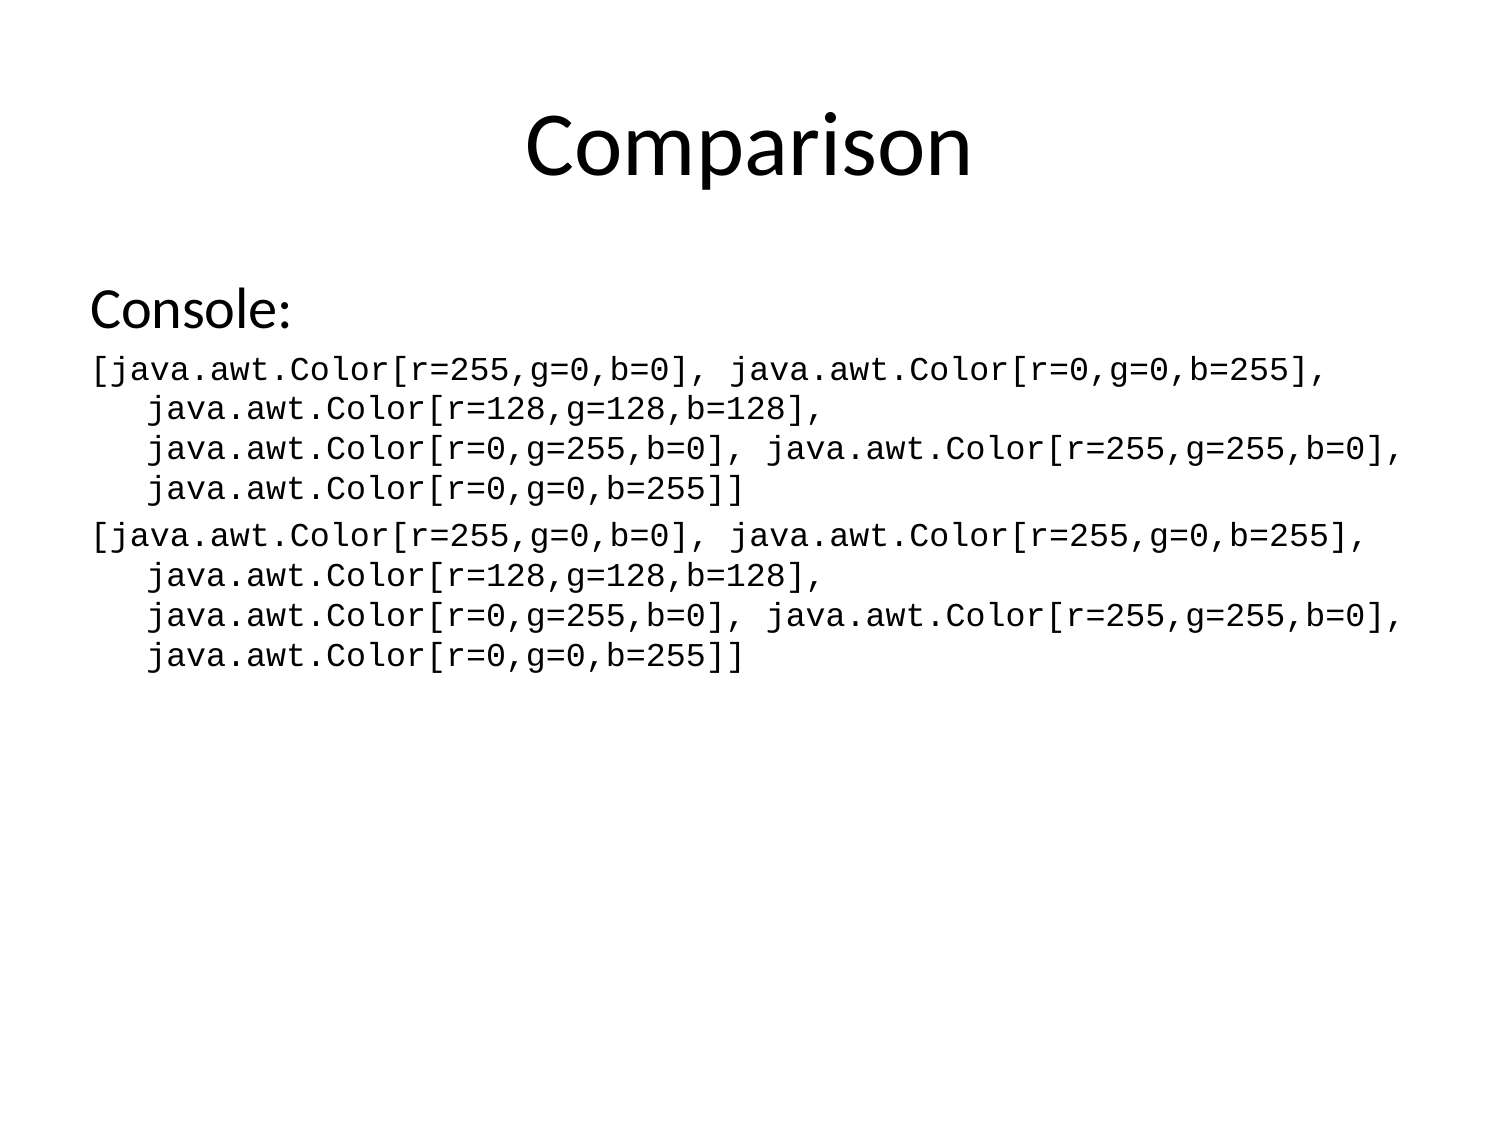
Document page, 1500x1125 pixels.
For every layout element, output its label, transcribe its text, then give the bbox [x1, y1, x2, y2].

title Comparison [75, 45, 1425, 233]
list Console: [java.awt.Color[r=255,g=0,b=0], java.awt.Color[r=0,g=0,b=255], java.awt.Color[r=128,g=128,b=128], java.awt.Color[r=0,g=255,b=0], java.awt.Color[r=255,g=255,b=0], java.awt.Color[r=0,g=0,b=255]] [java.awt.Color[r=255,g=0,b=0], java.awt.Color[r=255,g=0,b=255], java.awt.Color[r=128,g=128,b=128], java.awt.Color[r=0,g=255,b=0], java.awt.Color[r=255,g=255,b=0], java.awt.Color[r=0,g=0,b=255]] [75, 262, 1425, 1005]
